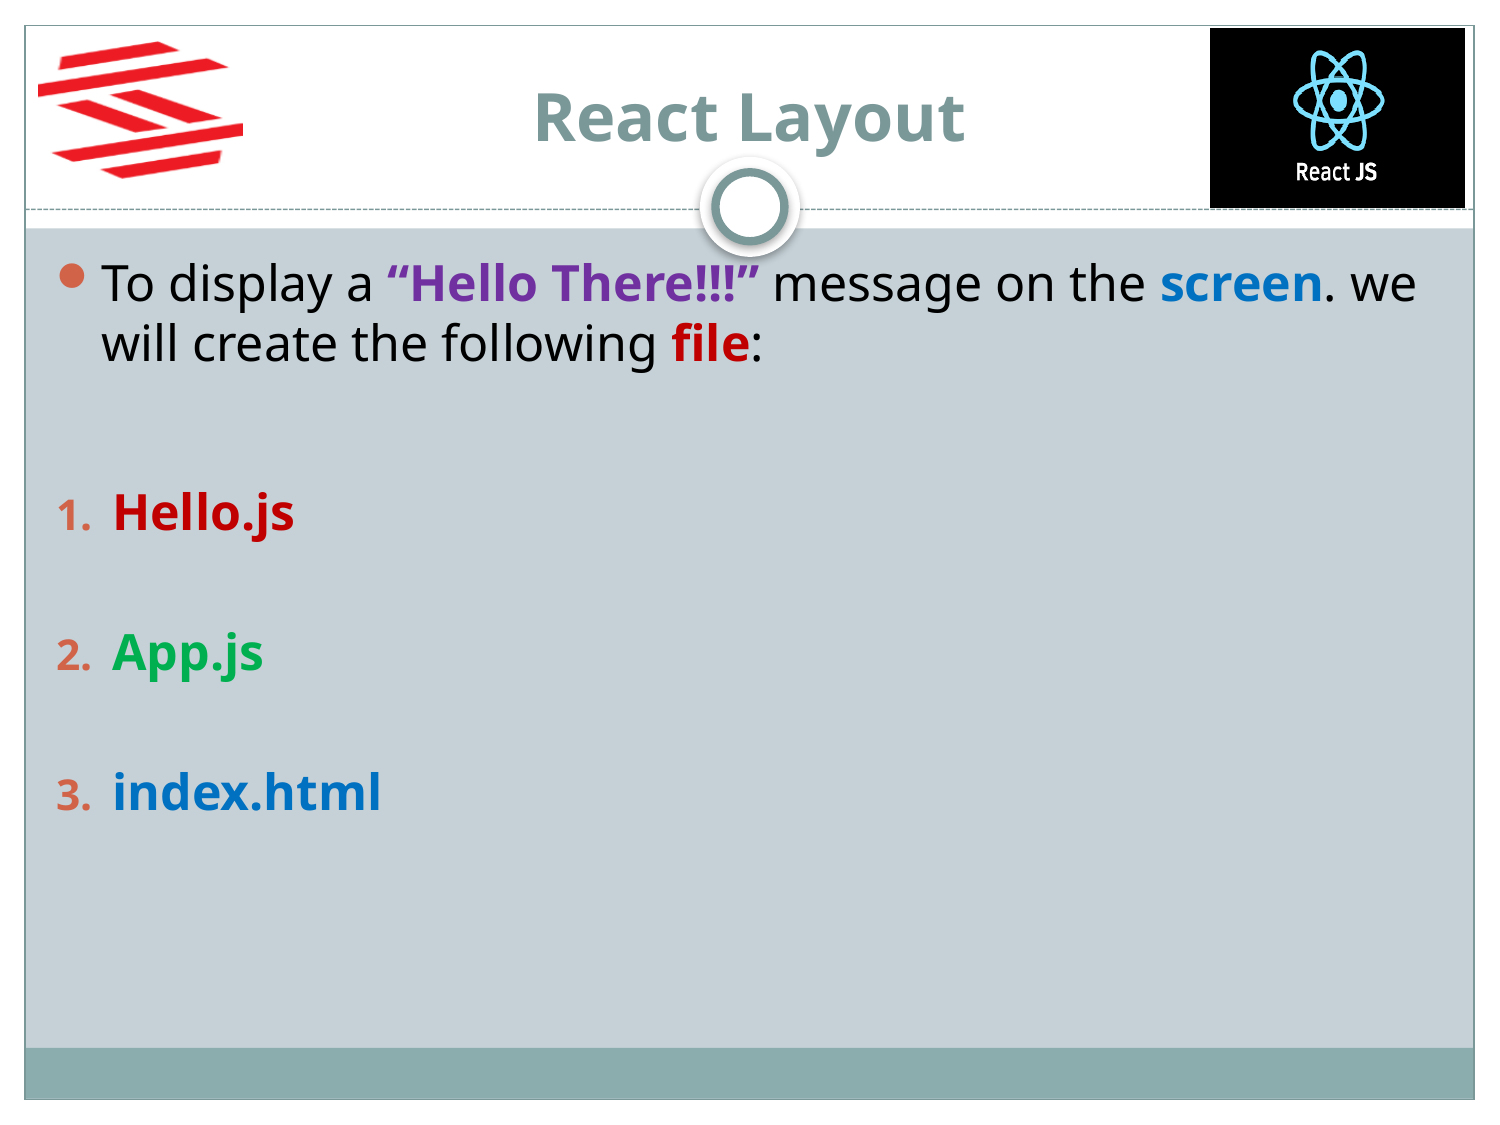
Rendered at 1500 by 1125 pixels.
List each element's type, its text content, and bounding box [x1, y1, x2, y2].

picture [37, 40, 243, 185]
title React Layout [237, 37, 1203, 162]
list To display a “Hello There!!!” message on the screen. we will create the following file: Hello.js App.js index.html [41, 243, 1471, 1125]
picture [1210, 28, 1466, 209]
